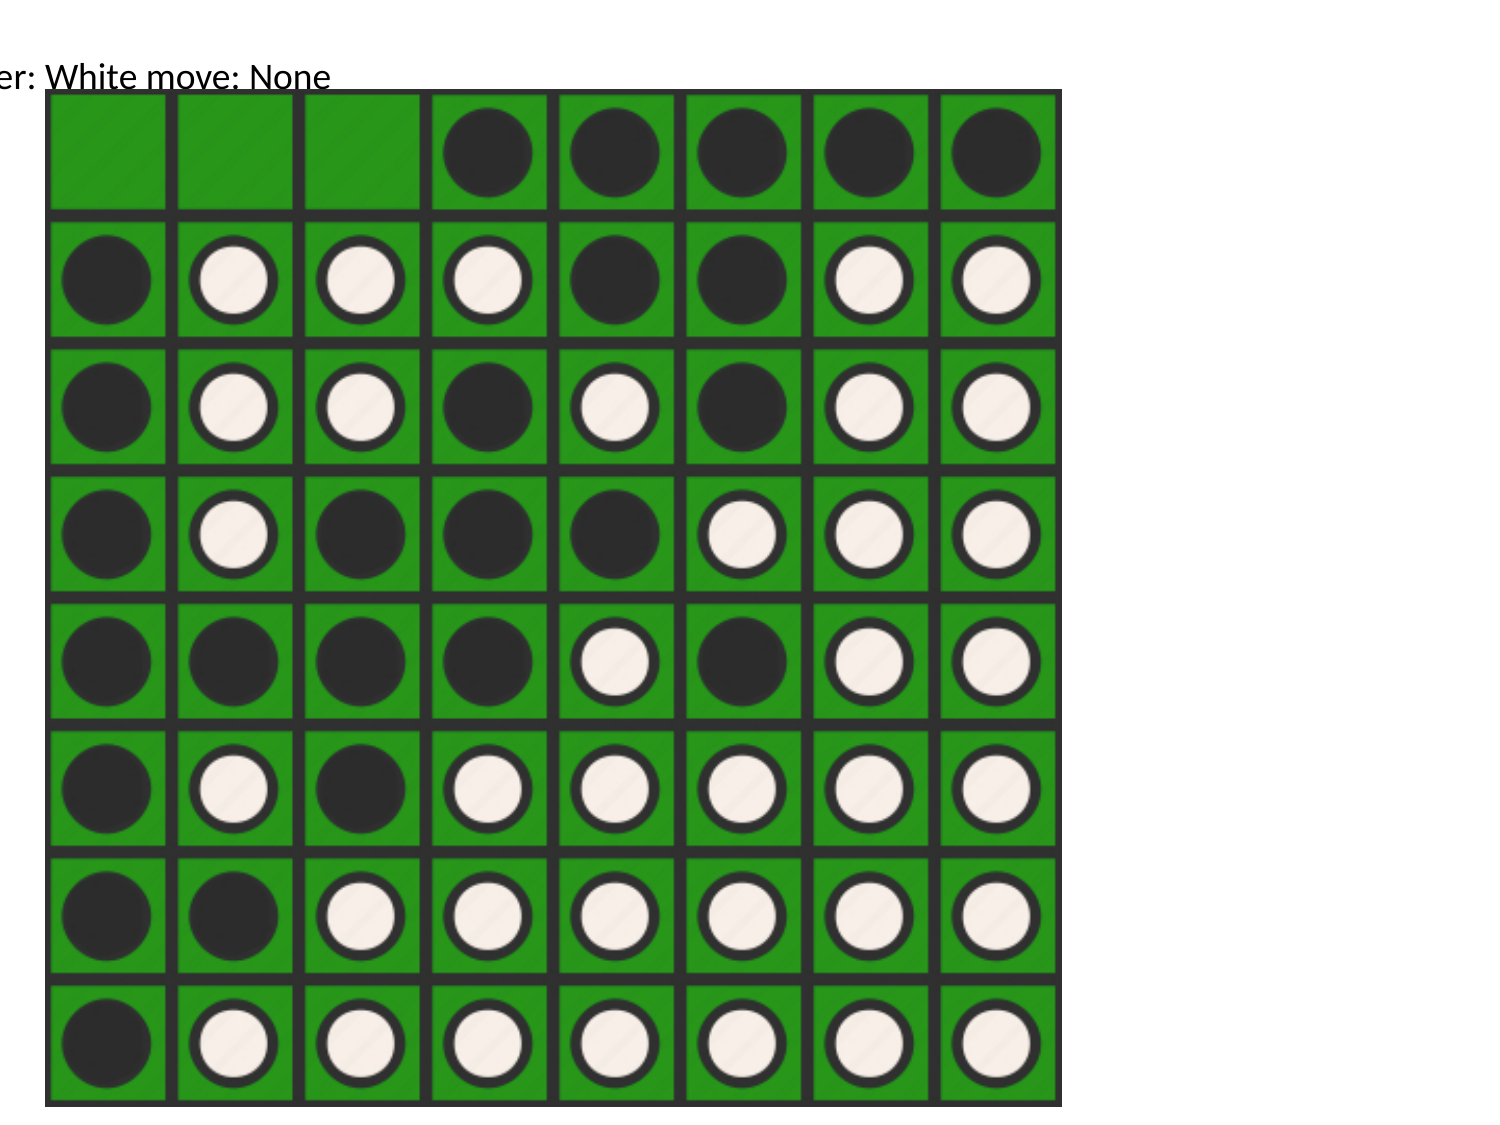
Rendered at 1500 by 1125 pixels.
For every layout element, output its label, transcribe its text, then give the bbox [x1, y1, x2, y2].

text_box turn: 58 player: White move: None [0, 44, 347, 105]
picture [44, 89, 1062, 1107]
